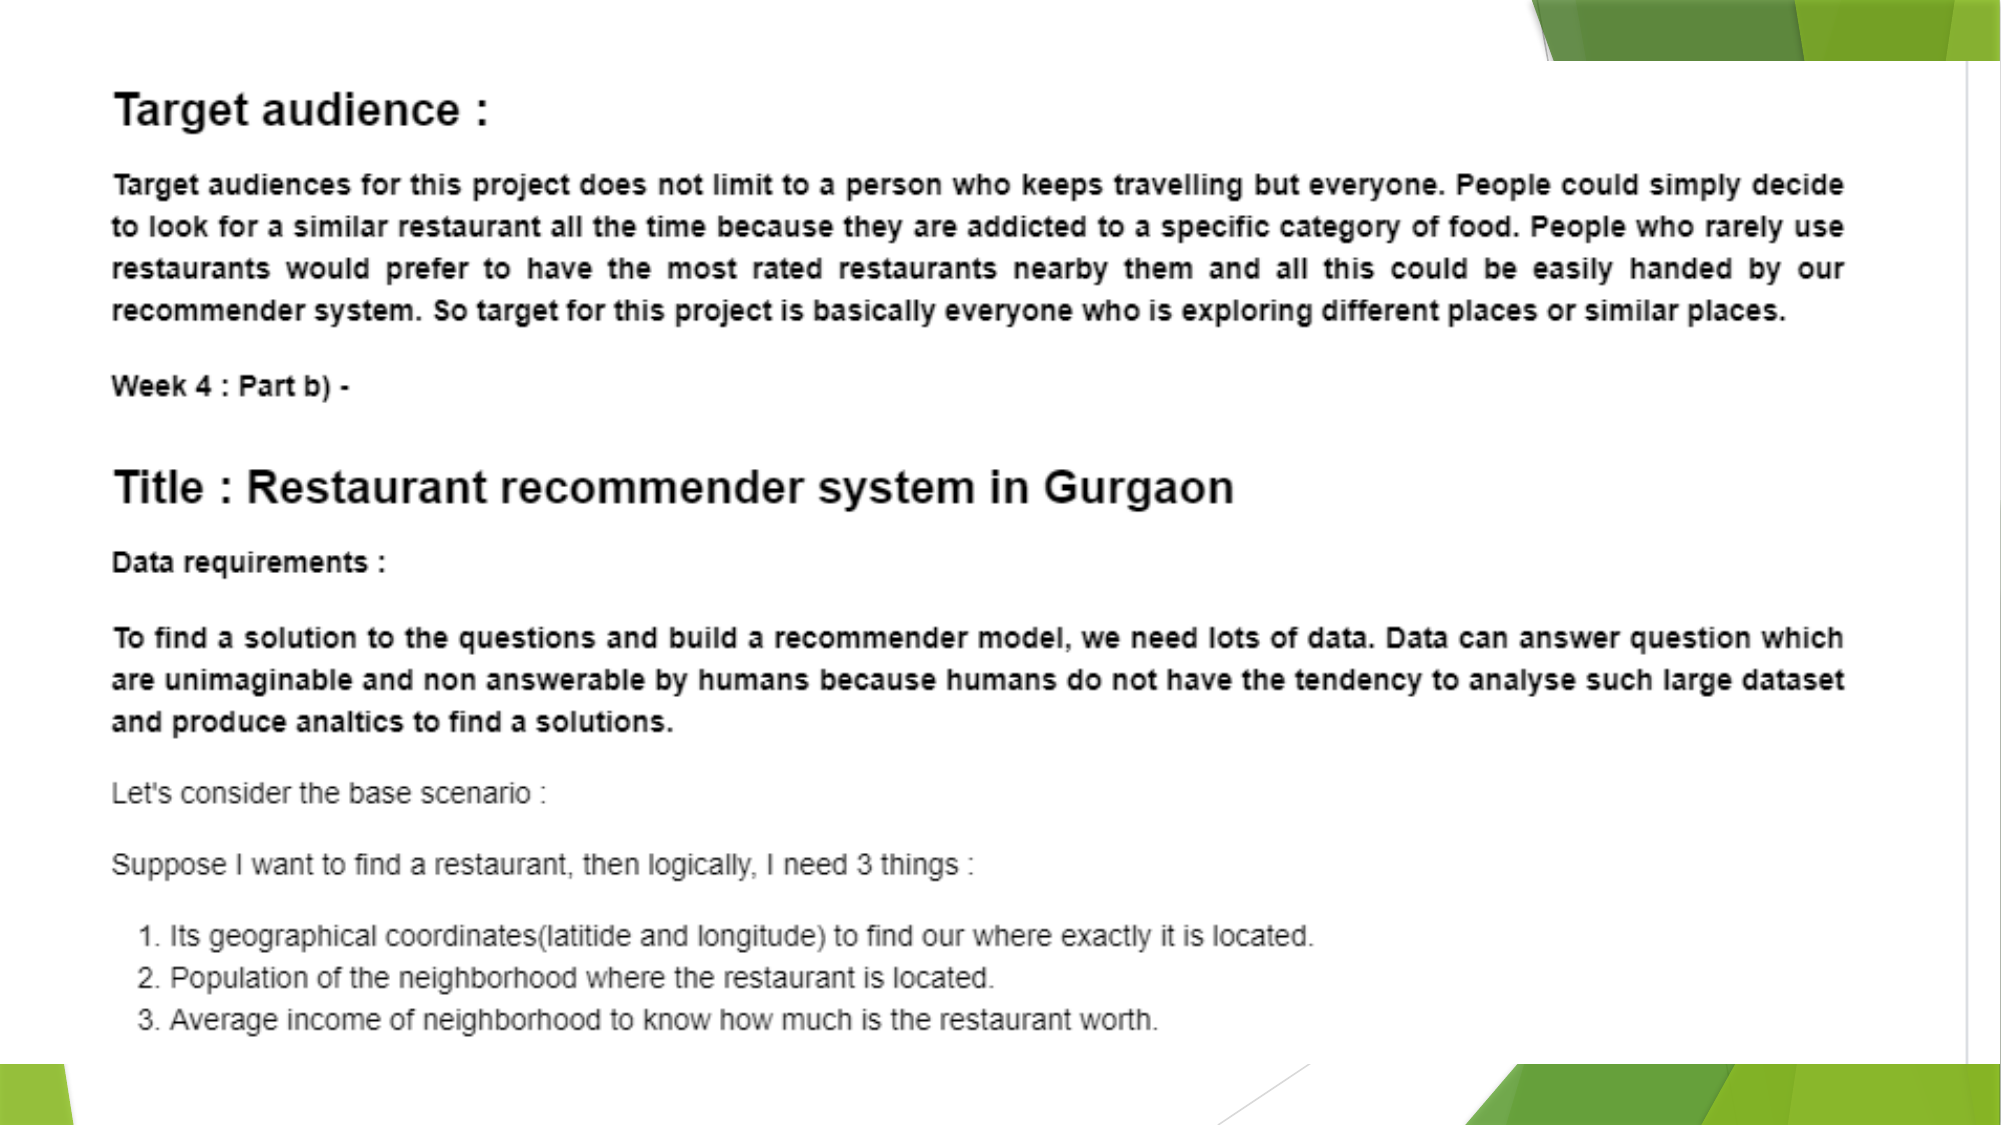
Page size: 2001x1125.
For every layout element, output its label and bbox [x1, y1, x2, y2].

picture [0, 60, 2000, 1065]
